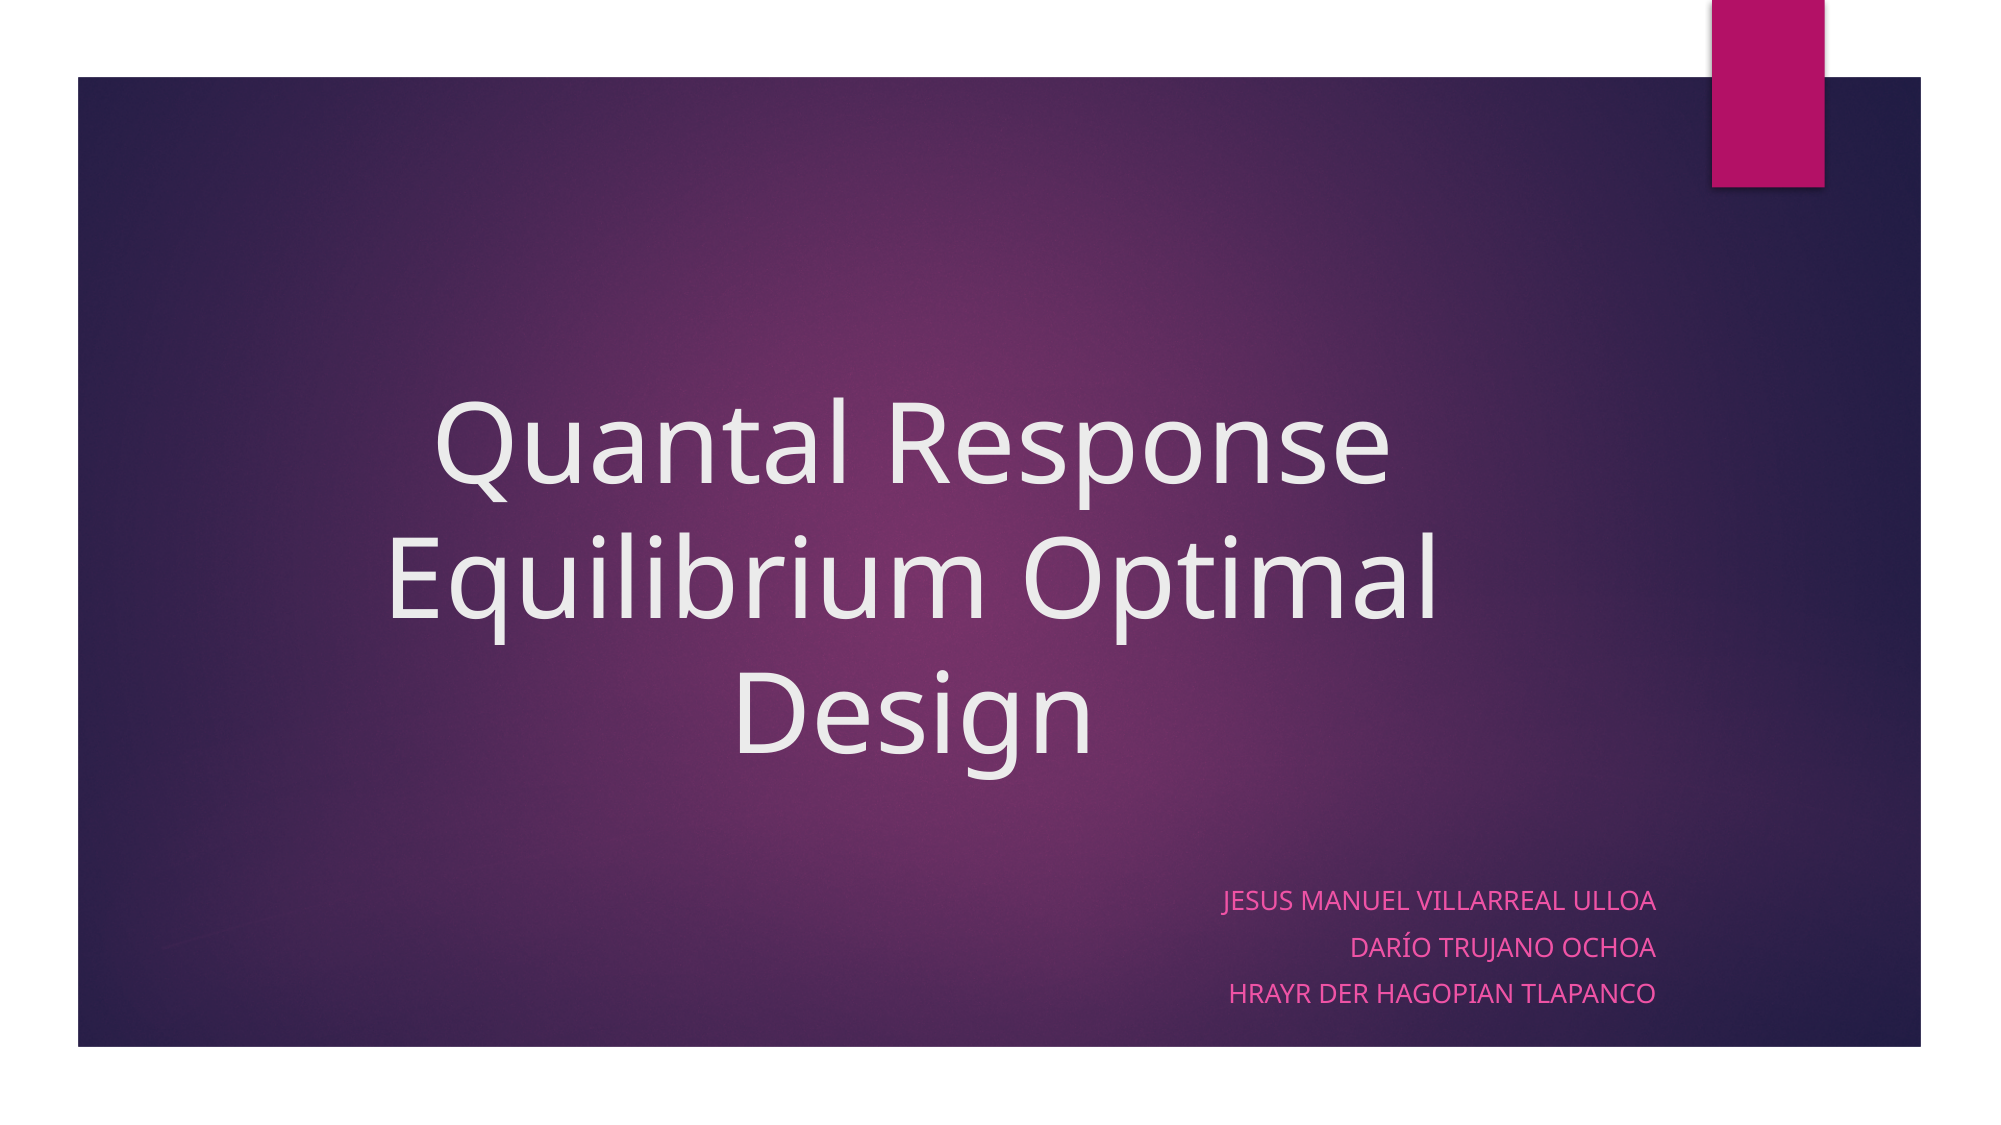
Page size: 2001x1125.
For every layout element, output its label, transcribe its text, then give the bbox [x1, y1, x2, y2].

title Quantal Response Equilibrium Optimal Design [189, 344, 1638, 784]
subtitle Jesus Manuel Villarreal Ulloa Darío Trujano ochoa Hrayr Der Hagopian Tlapanco [223, 876, 1672, 1018]
